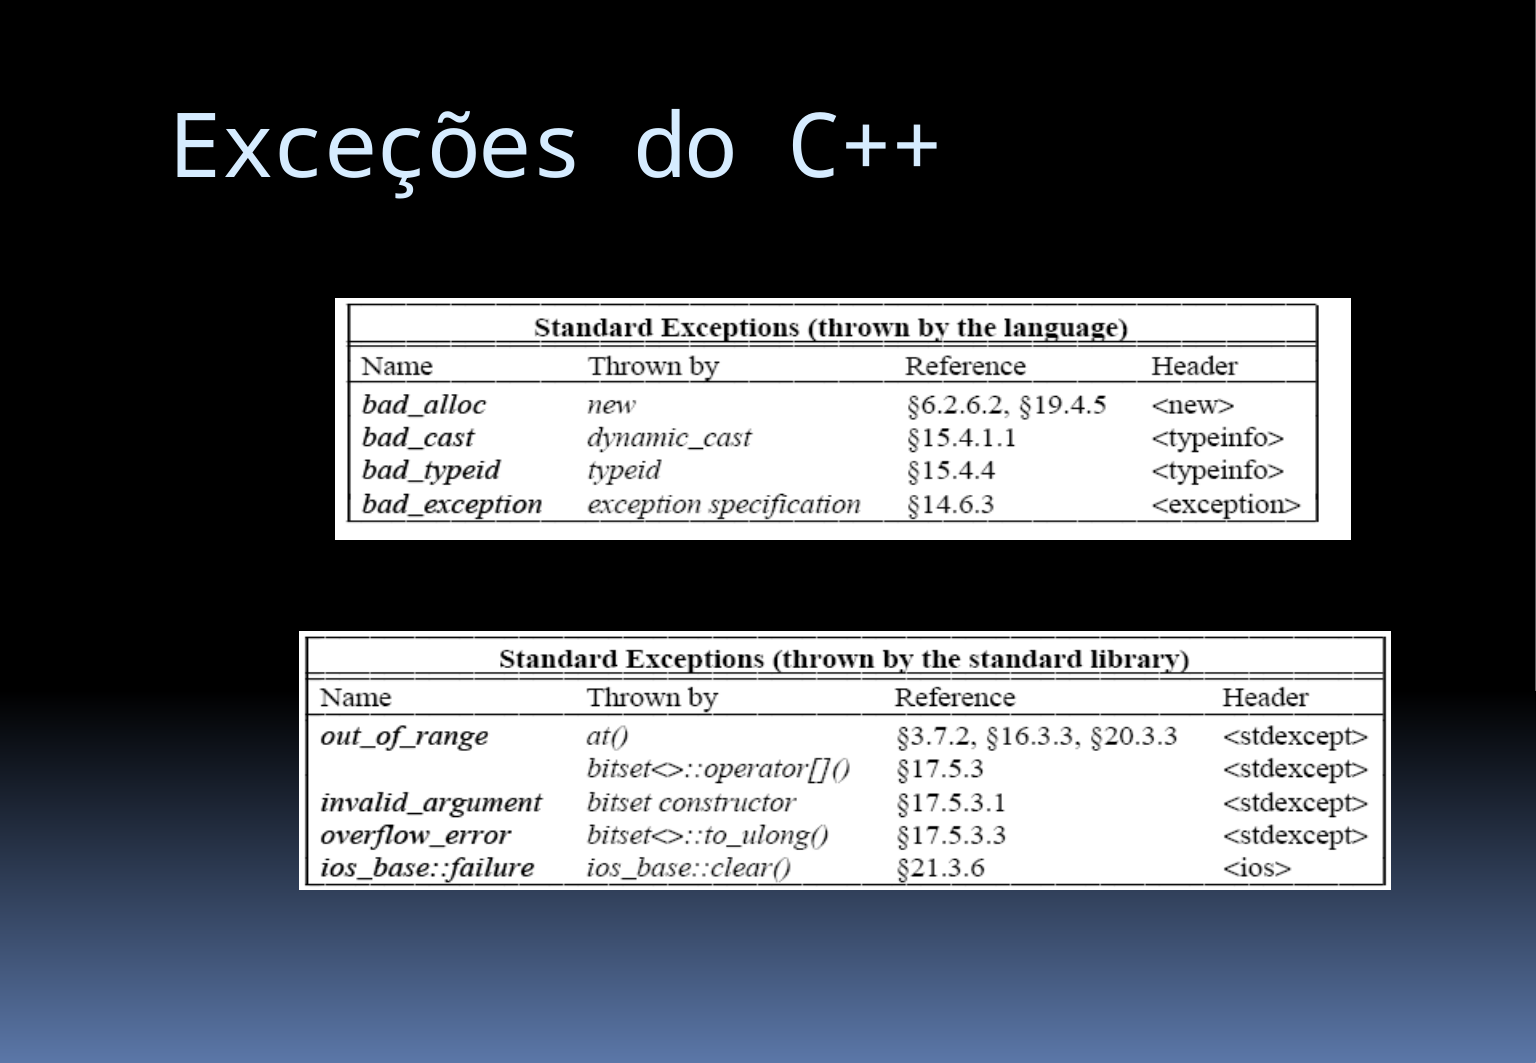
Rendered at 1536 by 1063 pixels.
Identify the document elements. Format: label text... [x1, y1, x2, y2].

title Exceções do C++ [153, 79, 1459, 222]
picture [299, 630, 1392, 890]
picture [335, 298, 1351, 541]
